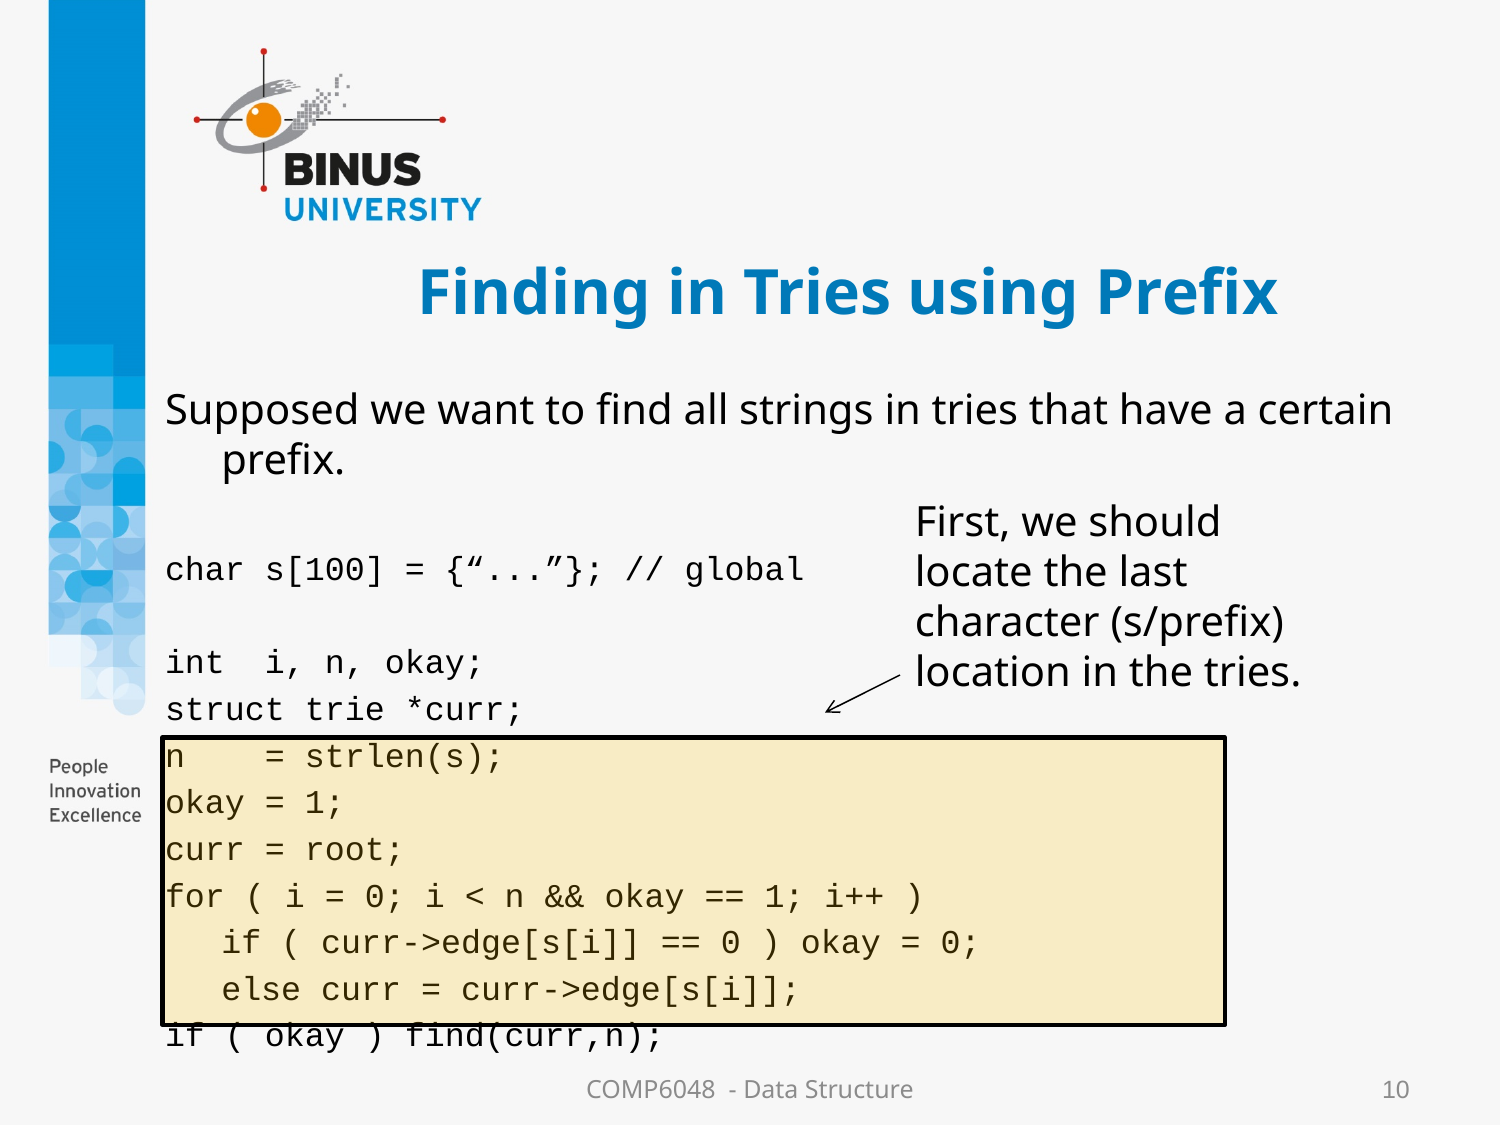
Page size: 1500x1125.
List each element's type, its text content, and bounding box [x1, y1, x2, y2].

footer COMP6048 - Data Structure [512, 1063, 988, 1119]
text_box [160, 735, 1227, 1027]
slide_number 10 [1074, 1063, 1425, 1119]
list Supposed we want to find all strings in tries that have a certain prefix. char s[100] = {“...”}; // global int i, n, okay; struct trie *curr; n = strlen(s); okay = 1; curr = root; for ( i = 0; i < n && okay == 1; i++ ) if ( curr->edge[s[i]] == 0 ) okay = 0; else curr = curr->edge[s[i]]; if ( okay ) find(curr,n); [150, 375, 1438, 1063]
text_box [824, 674, 901, 713]
text_box First, we should locate the last character (s/prefix) location in the tries. [899, 487, 1363, 703]
picture [0, 0, 1500, 845]
title Finding in Tries using Prefix [287, 224, 1409, 355]
